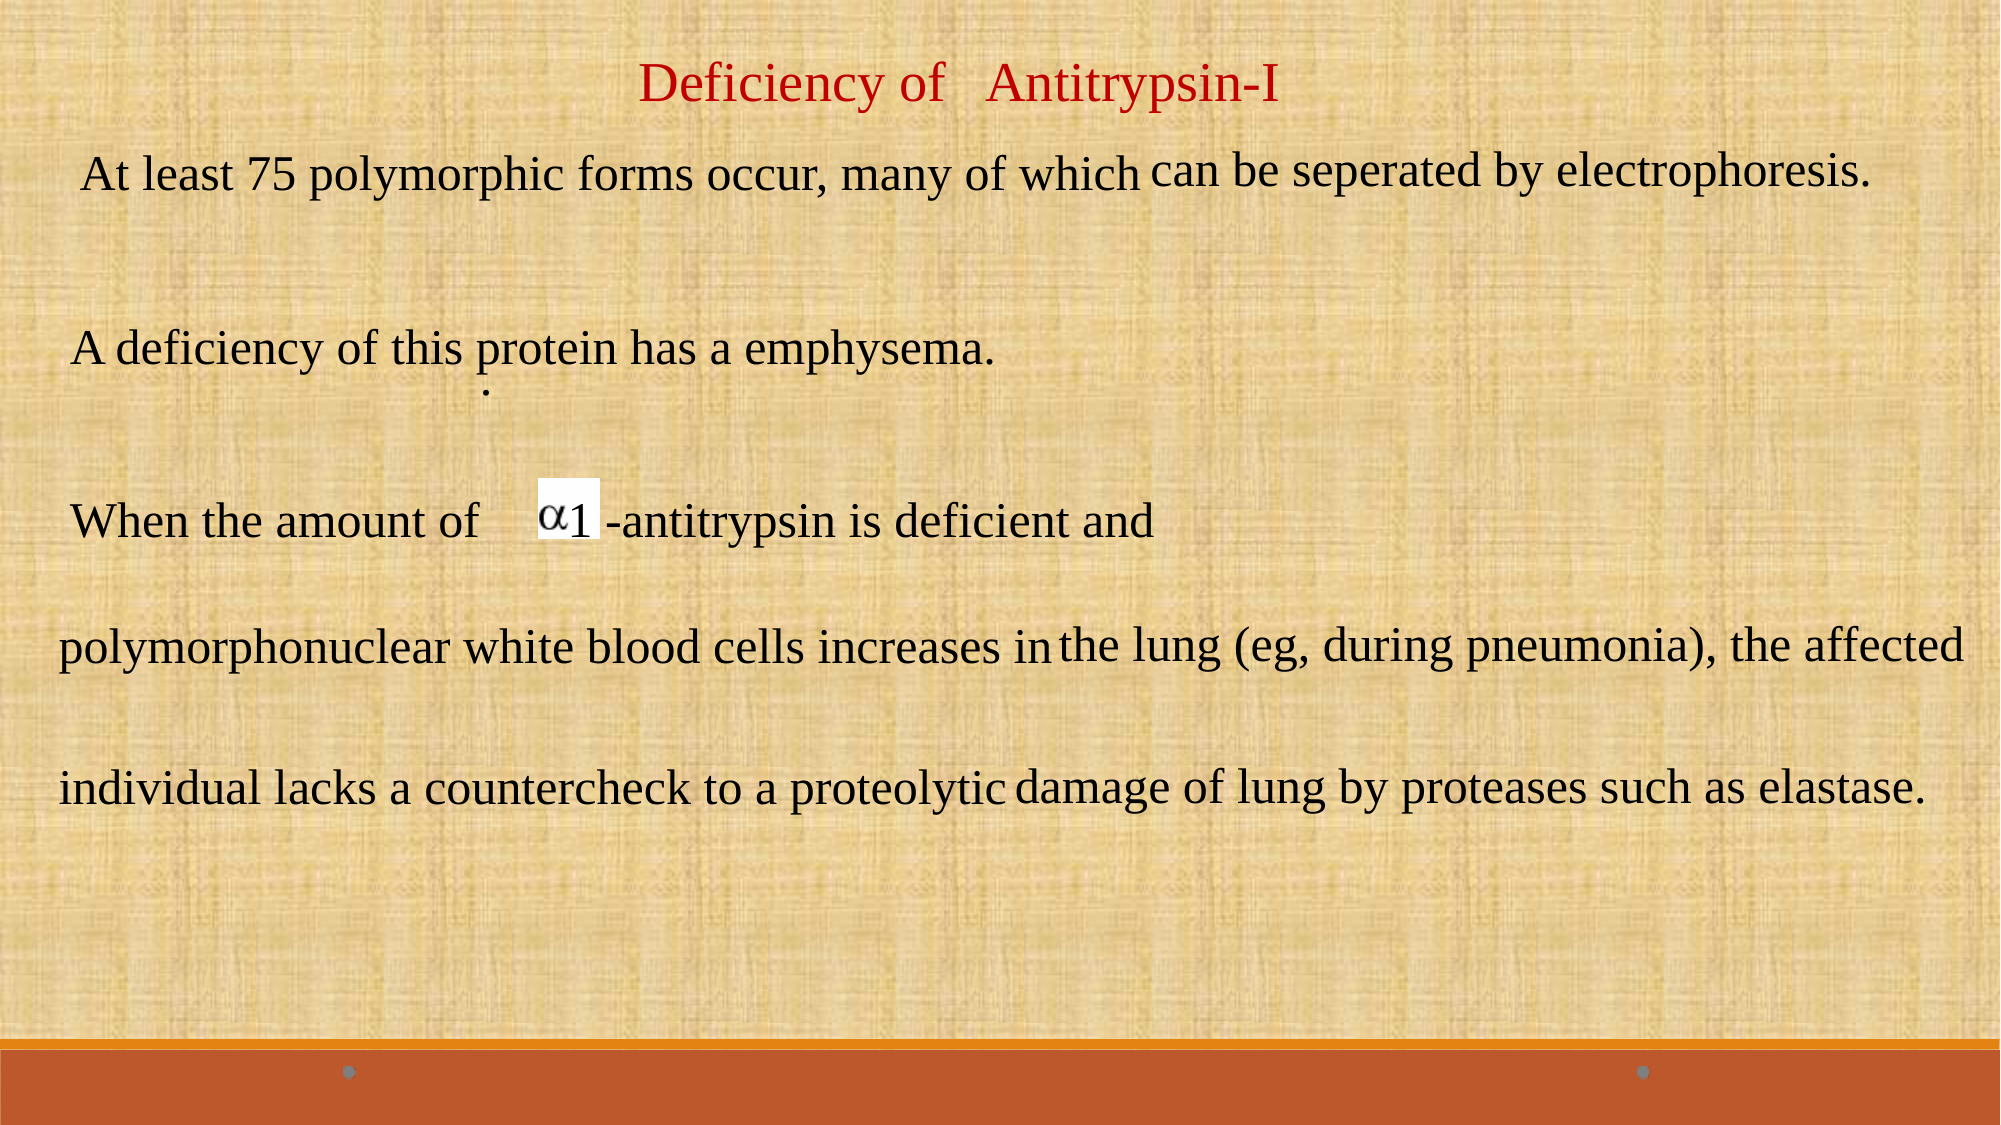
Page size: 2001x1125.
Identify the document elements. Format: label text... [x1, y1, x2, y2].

text_box At least 75 polymorphic forms occur, many of which [79, 140, 1438, 201]
text_box individual lacks a countercheck to a proteolytic [58, 754, 1014, 815]
text_box . [479, 345, 1638, 406]
text_box polymorphonuclear white blood cells increases in [58, 613, 1360, 674]
text_box Deficiency of Antitrypsin-I [638, 44, 1391, 113]
text_box can be seperated by electrophoresis. [1150, 136, 2000, 197]
picture [1636, 1066, 1653, 1080]
text_box When the amount of 1 -antitrypsin is deficient and [70, 487, 1428, 548]
text_box damage of lung by proteases such as elastase. [1014, 753, 2000, 815]
text_box the lung (eg, during pneumonia), the affected [1058, 611, 2000, 672]
picture [0, 0, 2001, 1125]
picture [343, 1066, 357, 1080]
text_box A deficiency of this protein has a emphysema. [70, 314, 1257, 375]
